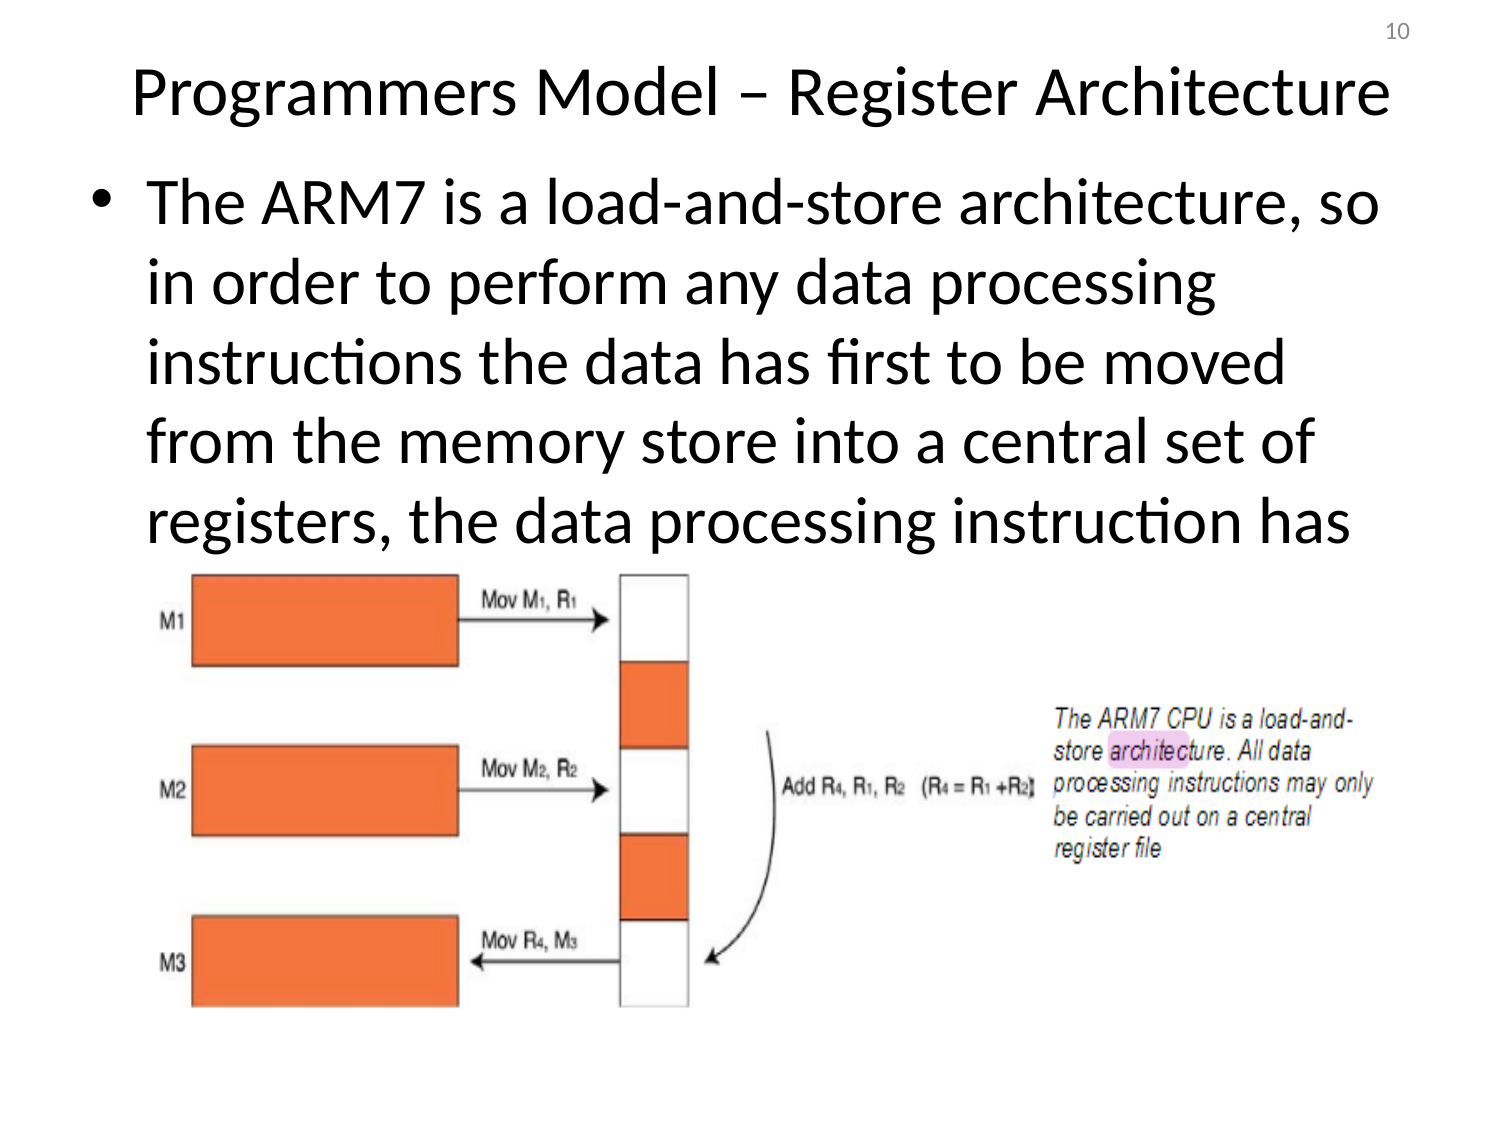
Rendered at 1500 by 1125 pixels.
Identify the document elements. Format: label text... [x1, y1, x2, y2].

picture [135, 562, 1388, 1025]
title Programmers Model – Register Architecture [50, 24, 1475, 150]
list The ARM7 is a load-and-store architecture, so in order to perform any data processing instructions the data has first to be moved from the memory store into a central set of registers, the data processing instruction has to be executed and then the data is stored back into memory. (This is Load and Store, Recollect the past) [75, 149, 1425, 1063]
slide_number 10 [1250, 3, 1425, 57]
